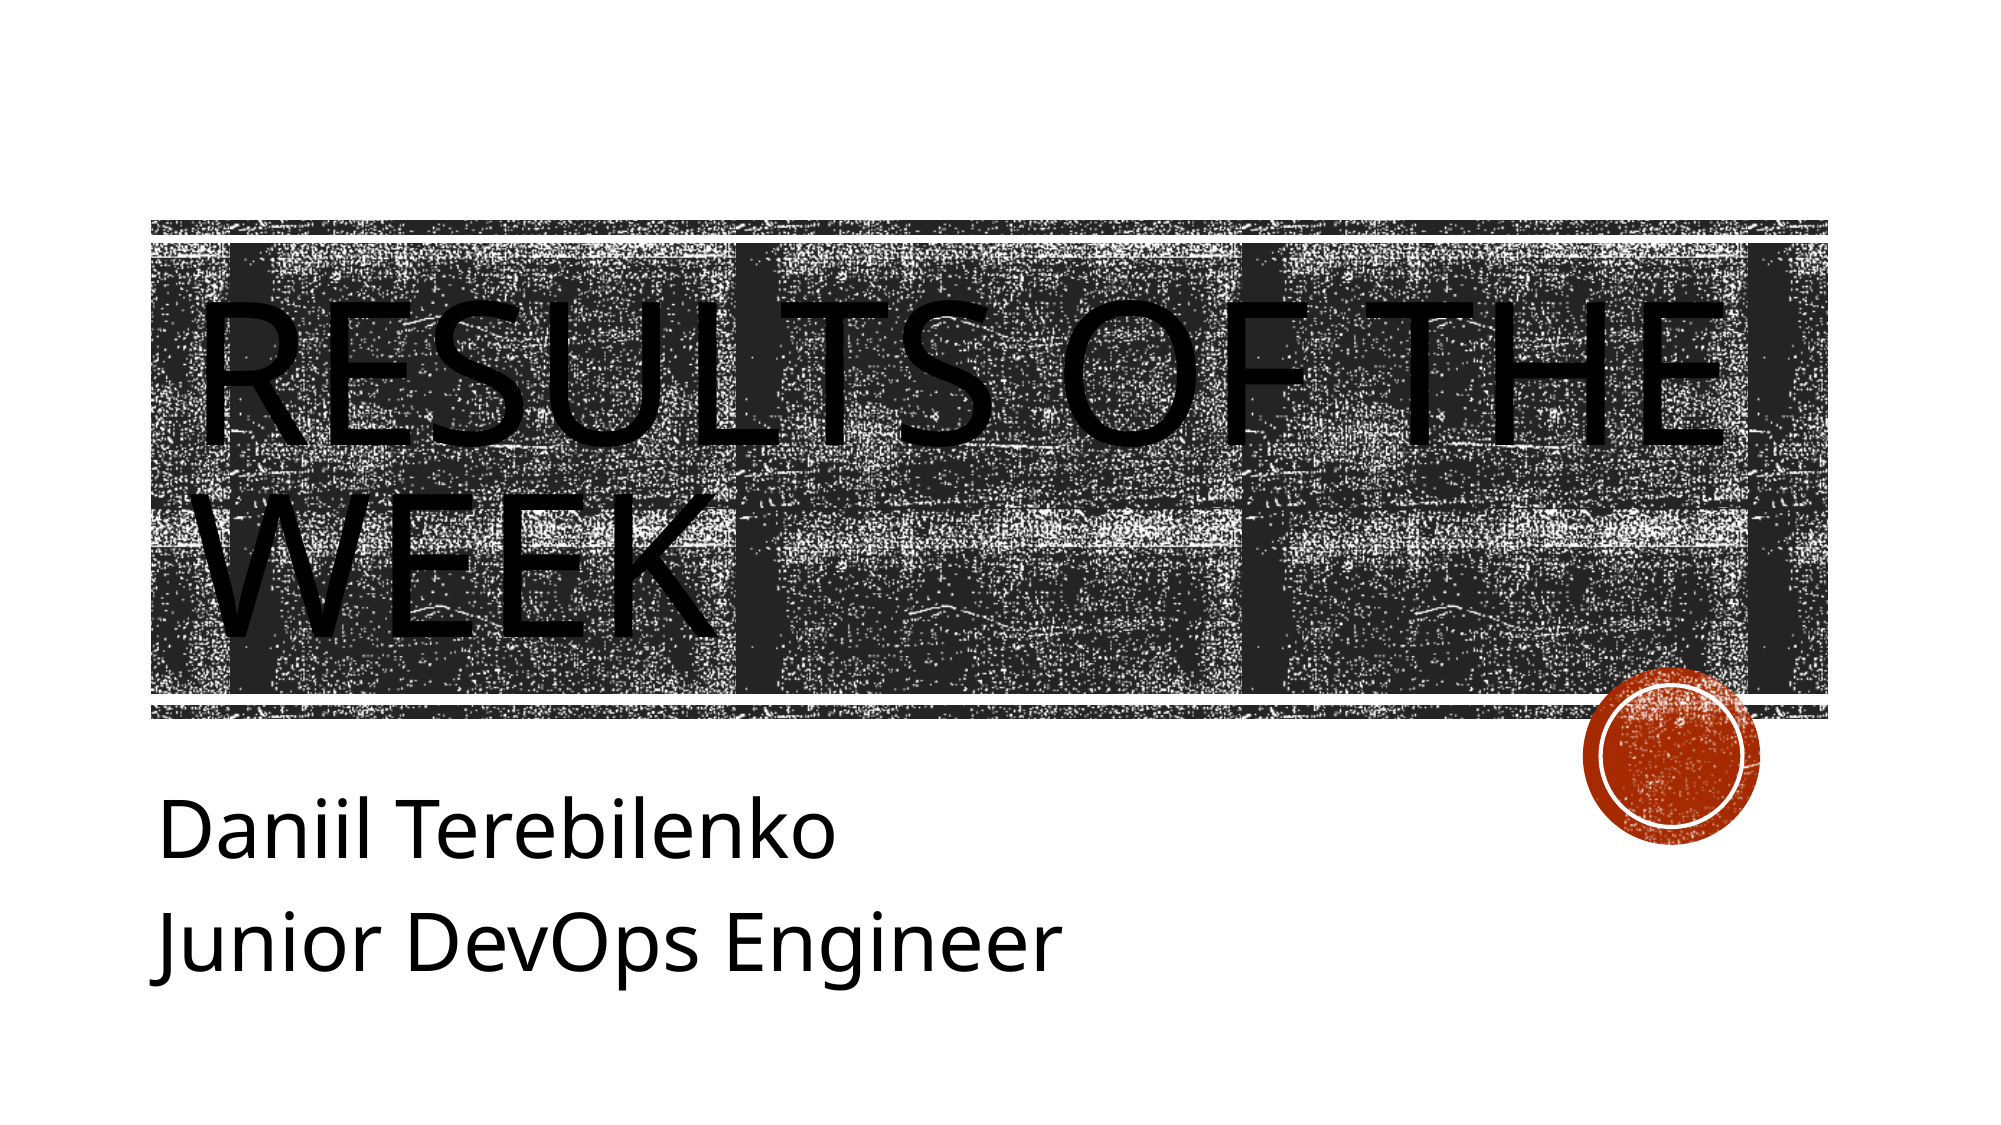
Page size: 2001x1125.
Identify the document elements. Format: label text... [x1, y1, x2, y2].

title Results of the week [172, 234, 1808, 733]
subtitle Daniil Terebilenko Junior DevOps Engineer [141, 701, 1544, 999]
